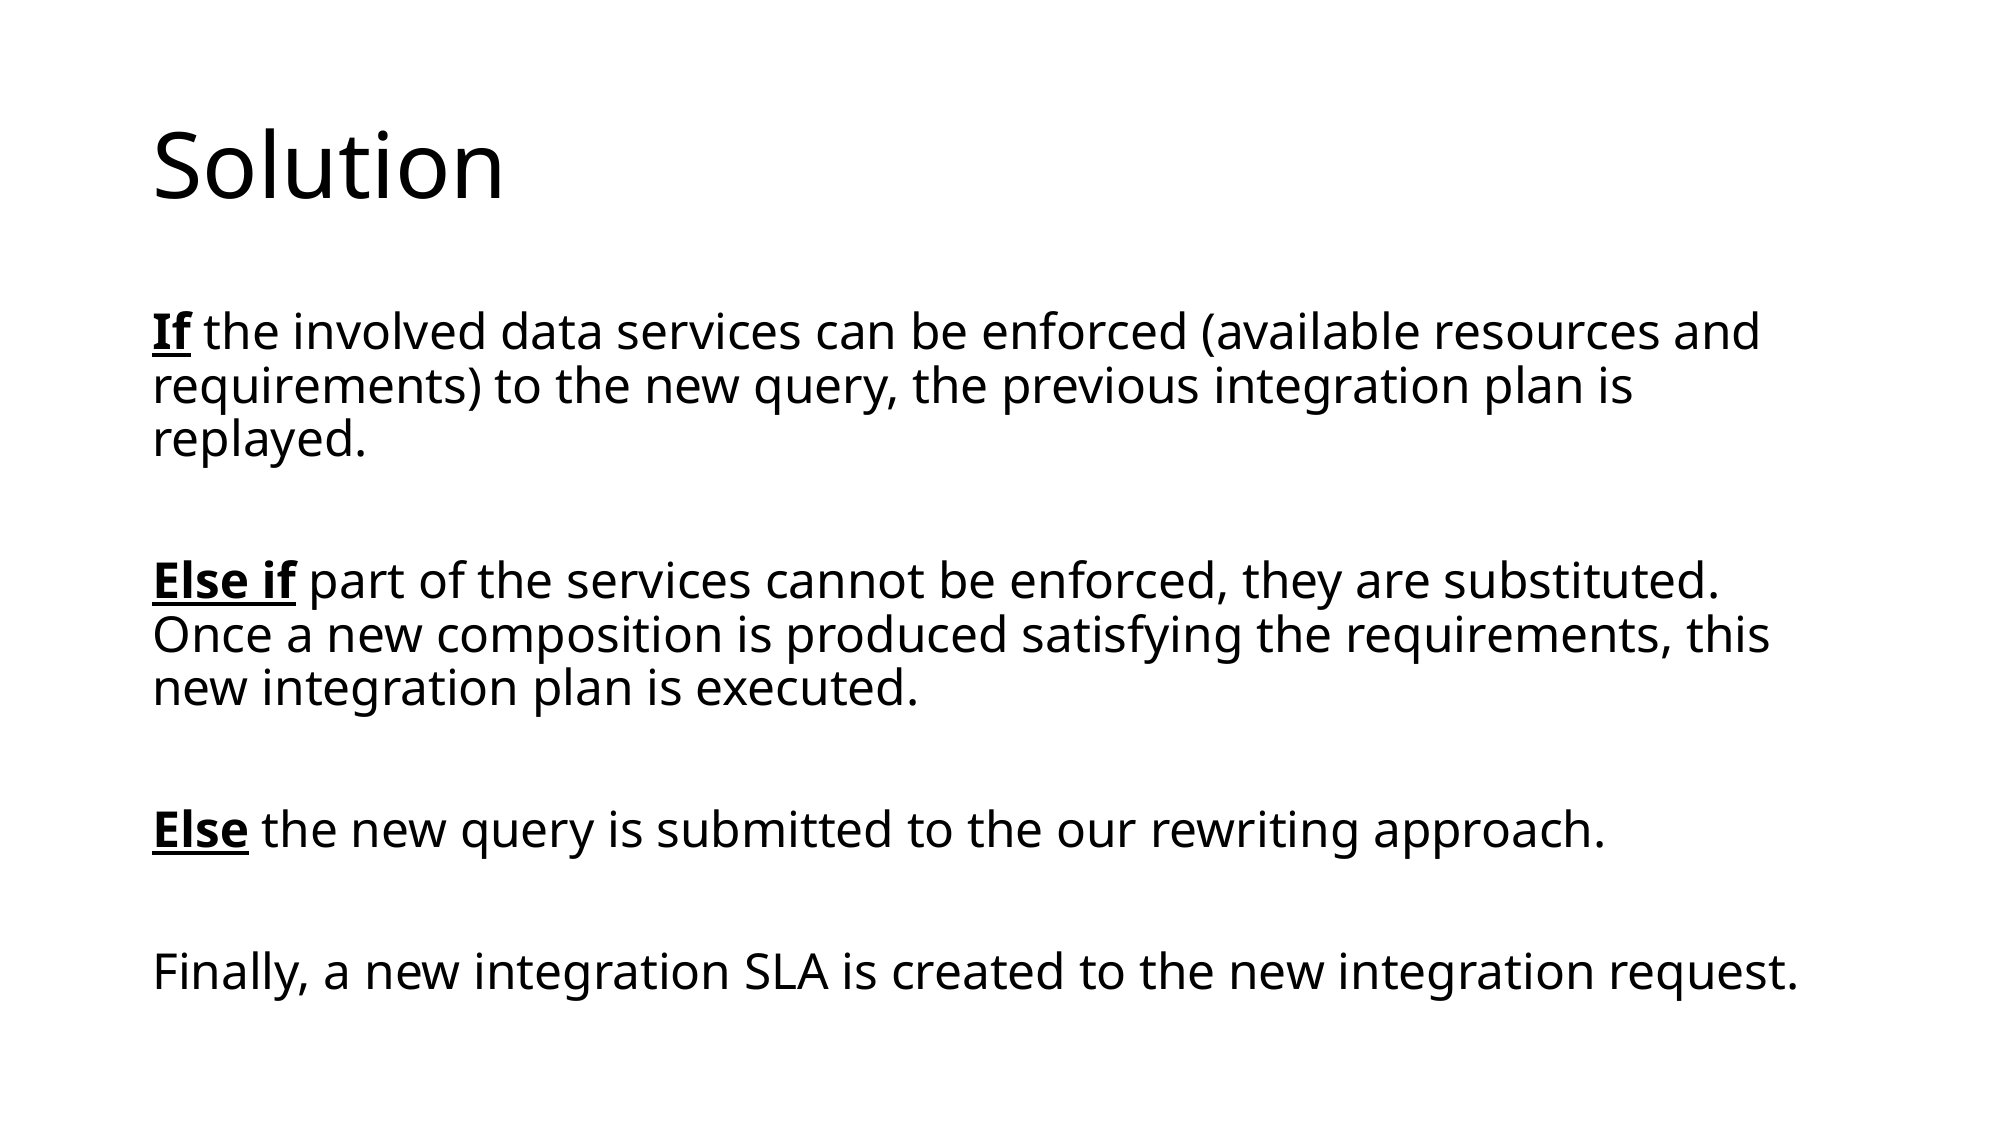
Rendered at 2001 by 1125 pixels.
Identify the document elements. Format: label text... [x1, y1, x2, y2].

title Solution [137, 59, 1863, 278]
list If the involved data services can be enforced (available resources and requirements) to the new query, the previous integration plan is replayed. Else if part of the services cannot be enforced, they are substituted. Once a new composition is produced satisfying the requirements, this new integration plan is executed. Else the new query is submitted to the our rewriting approach. Finally, a new integration SLA is created to the new integration request. [137, 299, 1863, 1014]
